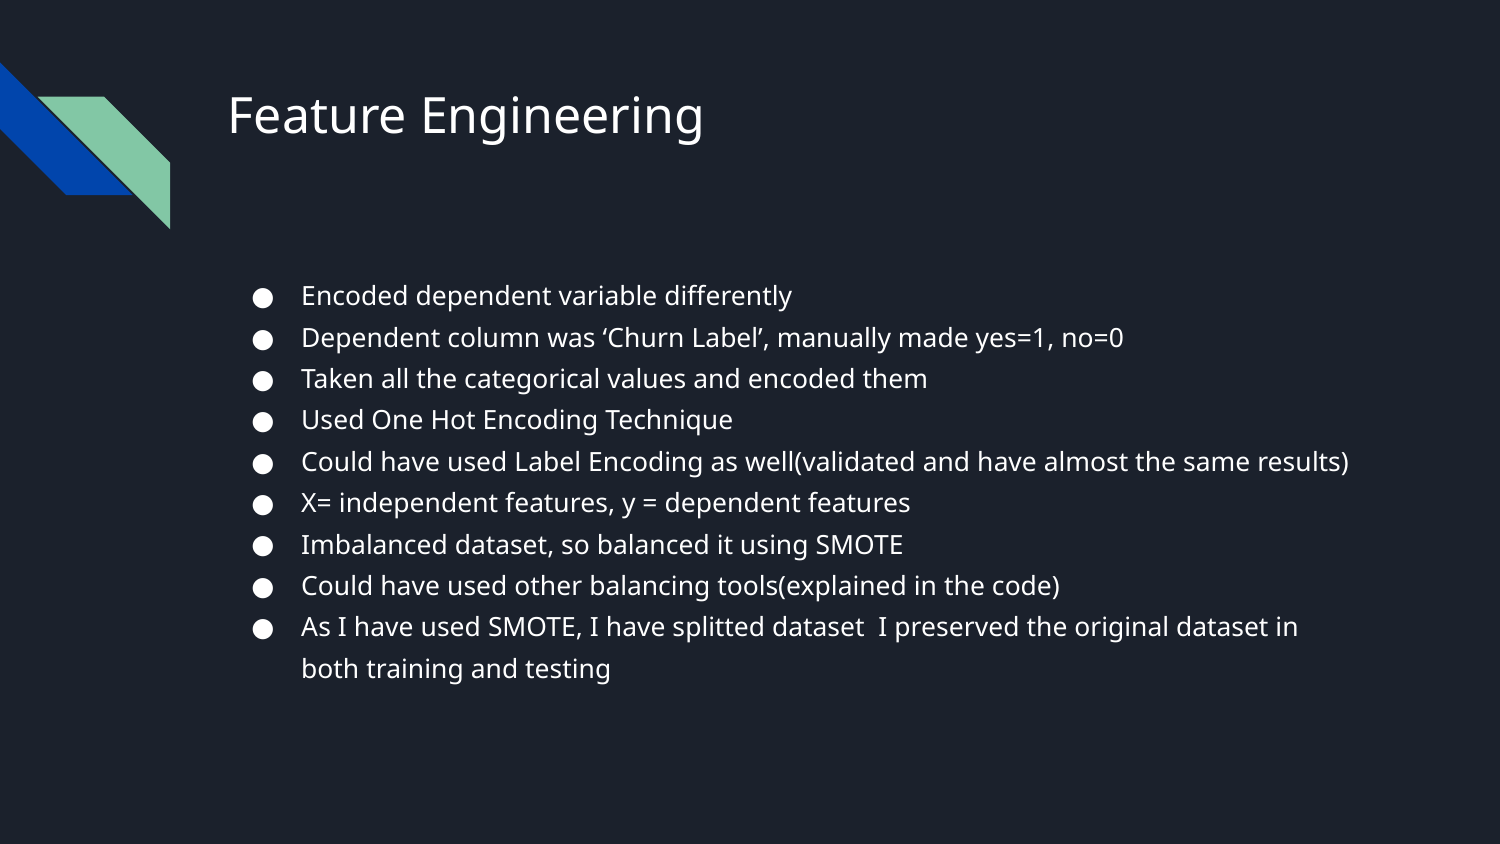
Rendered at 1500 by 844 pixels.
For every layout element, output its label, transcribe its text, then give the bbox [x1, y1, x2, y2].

title Feature Engineering [212, 64, 1368, 215]
list Encoded dependent variable differently Dependent column was ‘Churn Label’, manually made yes=1, no=0 Taken all the categorical values and encoded them Used One Hot Encoding Technique Could have used Label Encoding as well(validated and have almost the same results) X= independent features, y = dependent features Imbalanced dataset, so balanced it using SMOTE Could have used other balancing tools(explained in the code) As I have used SMOTE, I have splitted dataset I preserved the original dataset in both training and testing [212, 257, 1368, 735]
